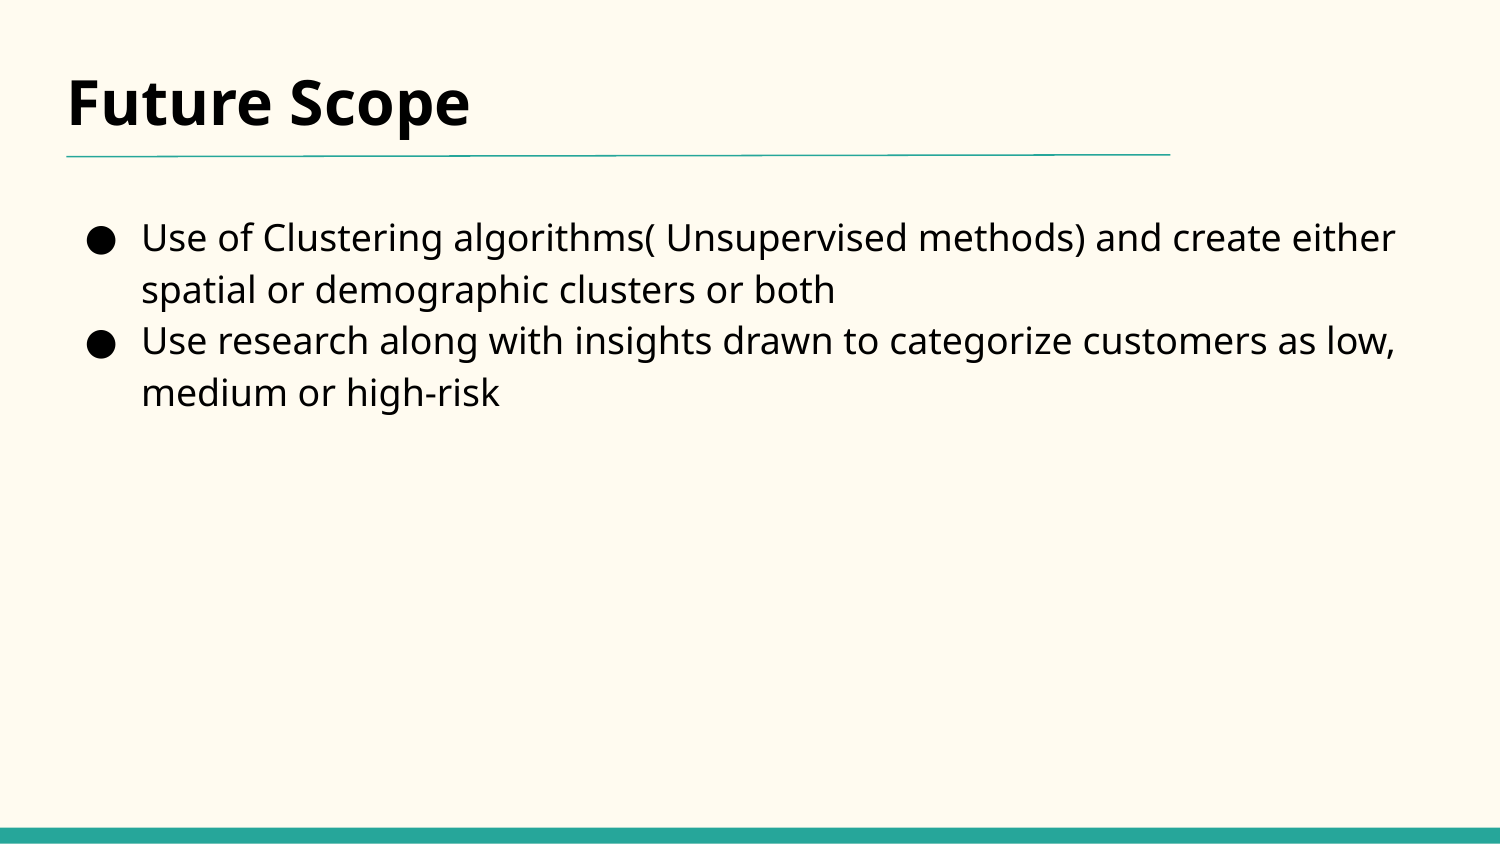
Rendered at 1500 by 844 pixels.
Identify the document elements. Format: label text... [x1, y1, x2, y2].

list Use of Clustering algorithms( Unsupervised methods) and create either spatial or demographic clusters or both Use research along with insights drawn to categorize customers as low, medium or high-risk [51, 192, 1449, 750]
title Future Scope [51, 48, 1449, 149]
